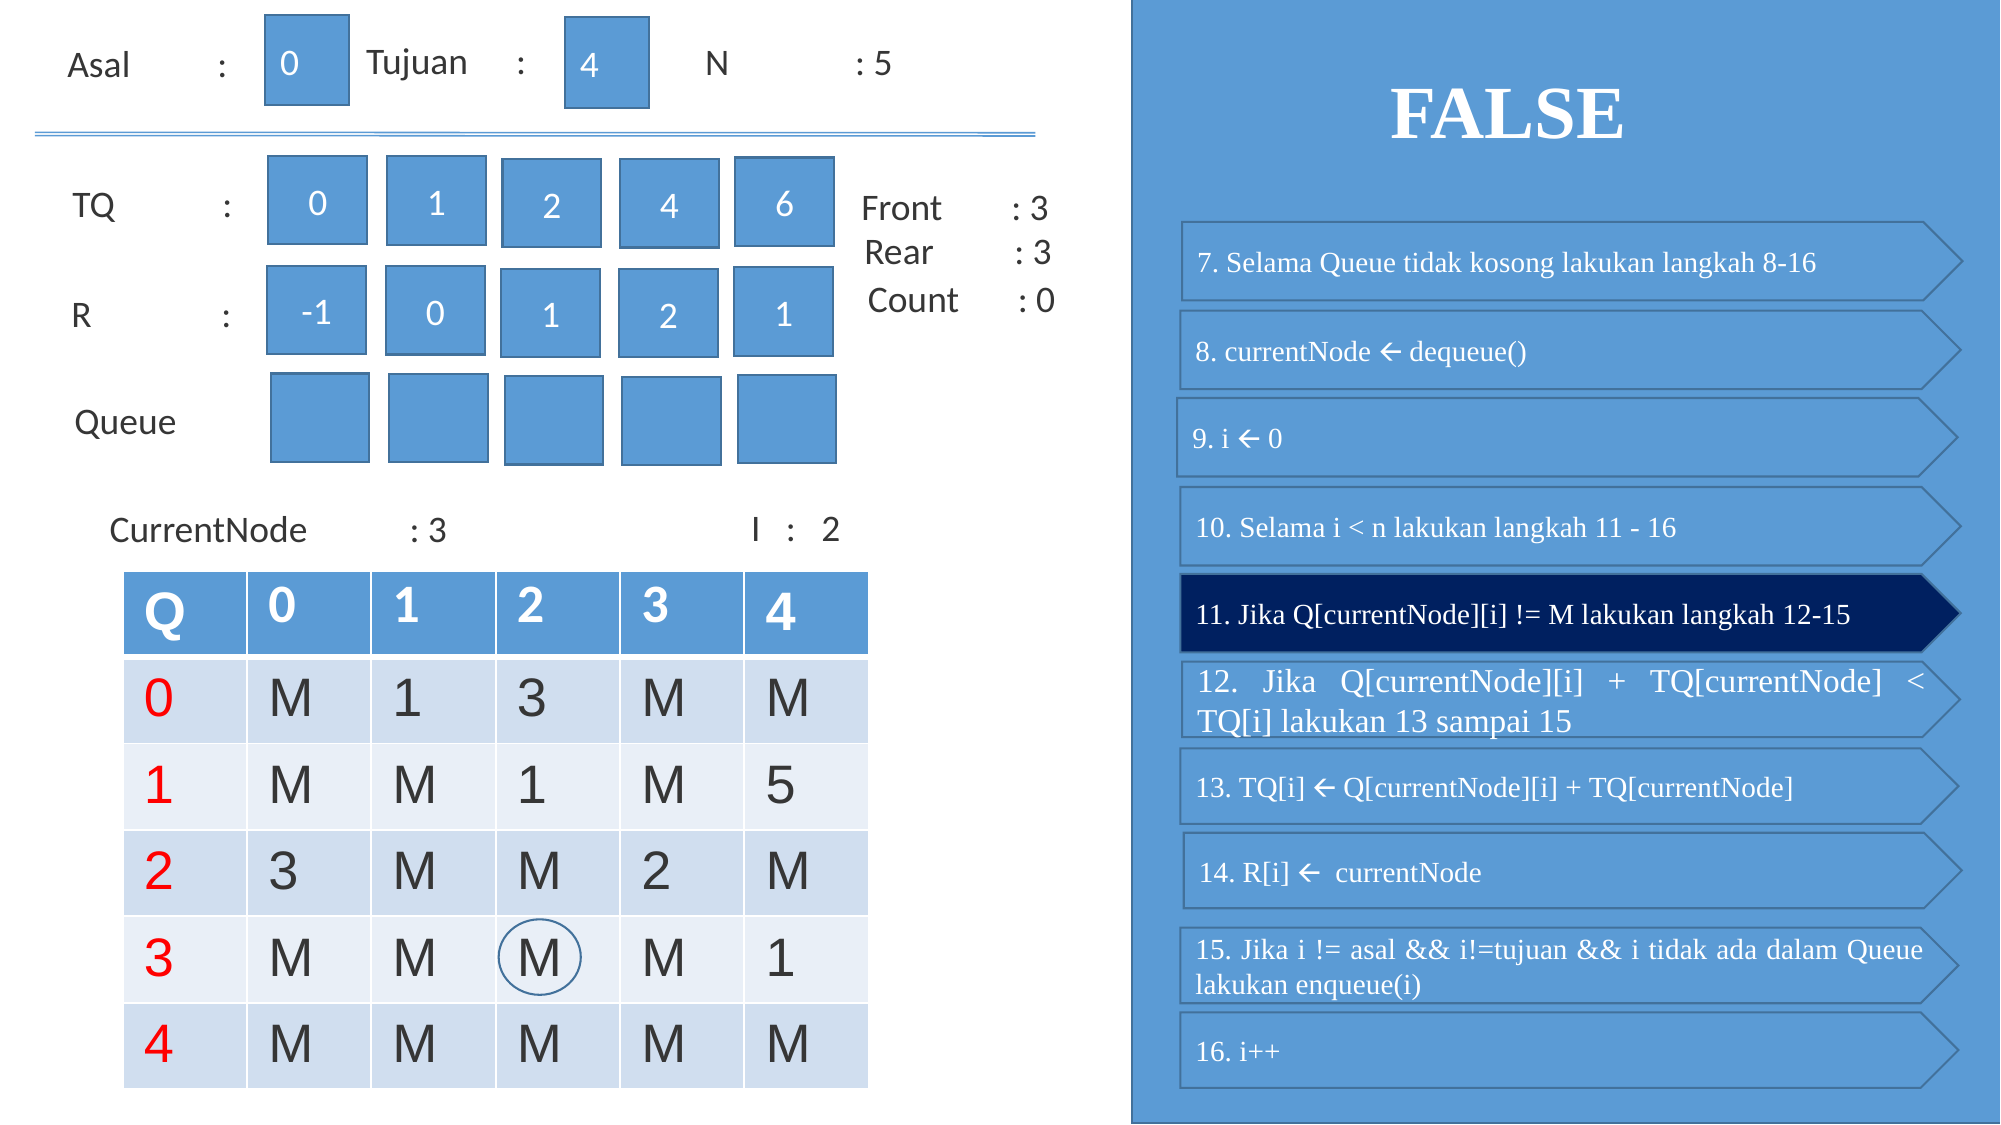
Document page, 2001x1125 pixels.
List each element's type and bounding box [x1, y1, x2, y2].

text_box [501, 268, 601, 357]
text_box [735, 157, 835, 246]
text_box [389, 373, 488, 463]
table_cell [621, 917, 743, 1002]
table_cell [372, 1004, 495, 1088]
table_cell [621, 831, 743, 915]
text_box [502, 158, 602, 248]
table_cell [124, 1004, 246, 1088]
table_cell [372, 831, 495, 915]
table_cell [621, 1004, 743, 1088]
text_box [387, 156, 486, 245]
text_box [619, 159, 719, 248]
table_cell [497, 744, 619, 829]
table_cell [372, 744, 495, 829]
table_cell [621, 660, 743, 743]
table_cell [124, 660, 246, 743]
table_header [745, 572, 868, 654]
text_box [94, 497, 496, 558]
table_cell [497, 831, 619, 915]
text_box [735, 0, 2000, 1123]
table_cell [621, 744, 743, 829]
text_box [56, 265, 367, 355]
table_cell [248, 831, 370, 915]
text_box [57, 156, 368, 245]
table_header [372, 572, 495, 654]
table_header [621, 572, 743, 654]
table_cell [497, 917, 619, 1002]
table_header [124, 572, 246, 654]
text_box [737, 374, 837, 464]
table_cell [745, 831, 868, 915]
table_cell [745, 744, 868, 829]
table_cell [745, 917, 868, 1002]
text_box [59, 373, 370, 462]
table_cell [745, 1004, 868, 1088]
table_cell [124, 917, 246, 1002]
table_cell [248, 660, 370, 743]
table_cell [372, 660, 495, 743]
text_box [385, 266, 485, 355]
text_box [734, 267, 833, 356]
table_header [497, 572, 619, 654]
text_box [498, 919, 581, 995]
table_cell [248, 1004, 370, 1088]
table_cell [124, 831, 246, 915]
table_cell [497, 660, 619, 743]
table_header [248, 572, 370, 654]
table_cell [497, 1004, 619, 1088]
table_cell [248, 917, 370, 1002]
table_cell [745, 660, 868, 743]
text_box [618, 268, 718, 358]
table_cell [372, 917, 495, 1002]
table_cell [248, 744, 370, 829]
text_box [504, 376, 604, 465]
table_cell [124, 744, 246, 829]
text_box [622, 376, 721, 465]
text_box [52, 14, 1036, 108]
